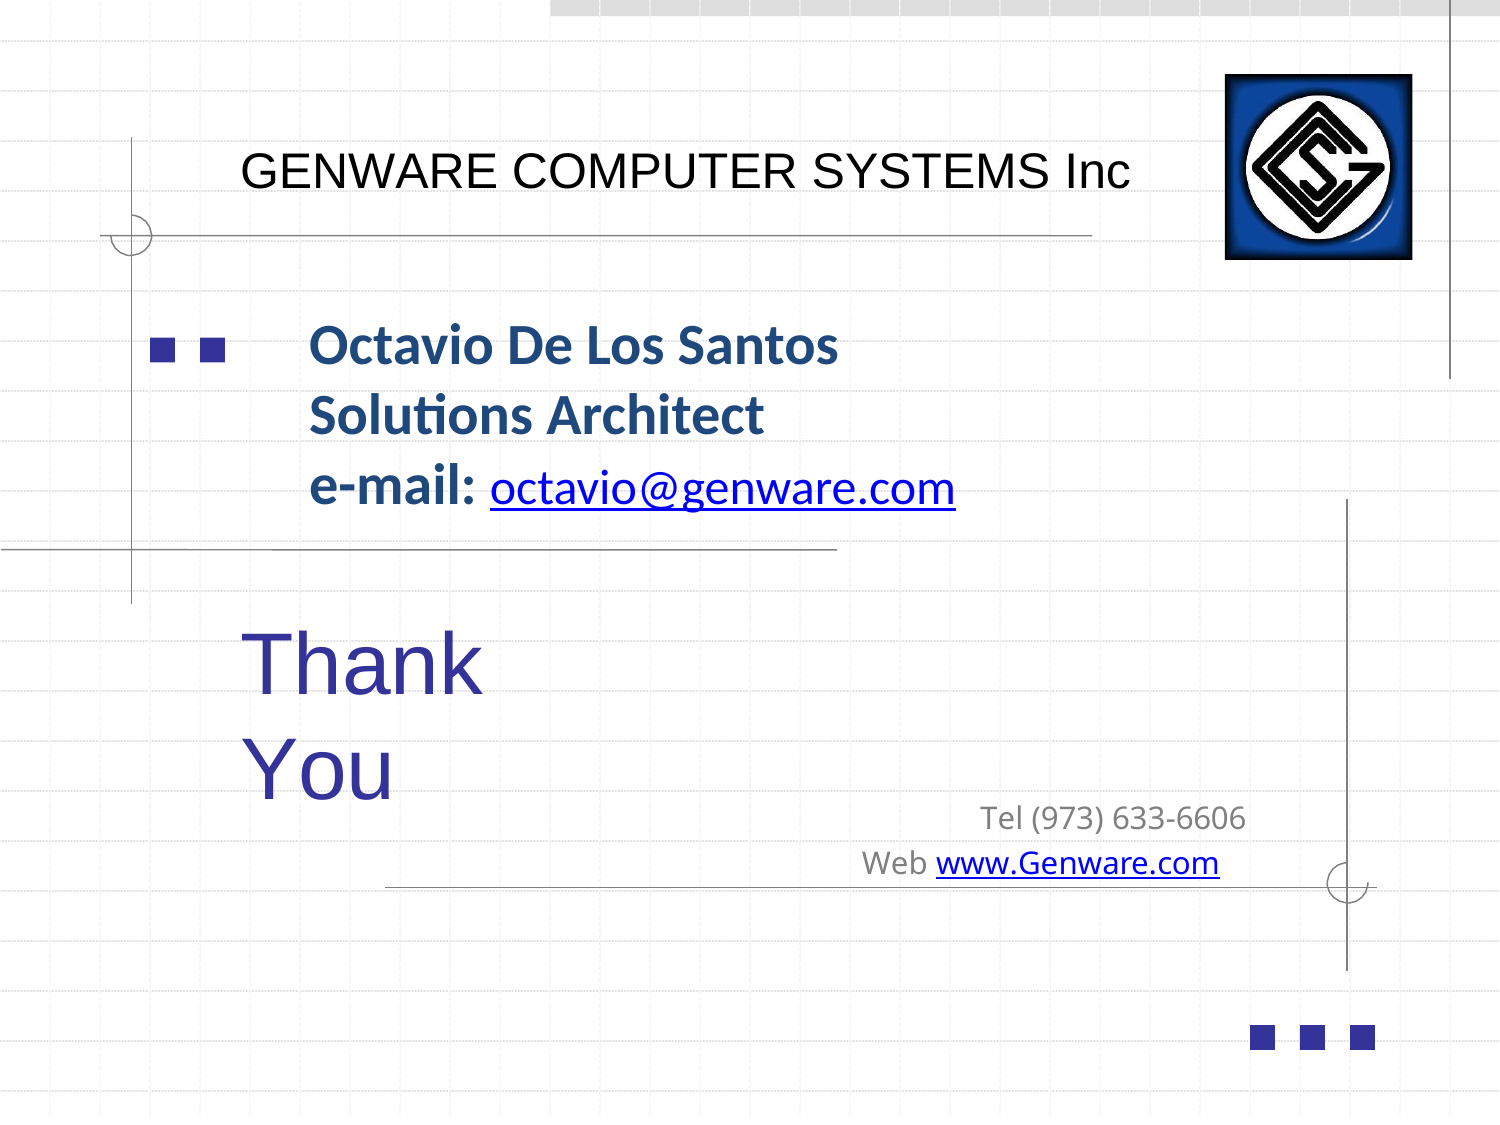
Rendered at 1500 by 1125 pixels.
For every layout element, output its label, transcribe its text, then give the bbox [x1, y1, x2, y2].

text_box [1401, 0, 1449, 17]
text_box [110, 215, 152, 256]
text_box [1327, 862, 1368, 904]
text_box [1201, 0, 1249, 17]
text_box [1250, 1025, 1275, 1050]
text_box [601, 0, 649, 17]
text_box [951, 0, 999, 17]
text_box [701, 0, 749, 17]
text_box [851, 0, 899, 17]
text_box [1001, 0, 1049, 17]
text_box Octavio De Los Santos Solutions Architect e-mail: octavio@genware.com [294, 291, 1138, 491]
text_box [150, 337, 175, 363]
text_box [1451, 0, 1500, 17]
text_box [801, 0, 849, 17]
text_box [651, 0, 699, 17]
text_box [1251, 0, 1299, 17]
text_box [1224, 74, 1413, 260]
text_box [1350, 1025, 1375, 1050]
text_box Tel (973) 633-6606 Web www.Genware.com [859, 798, 1287, 886]
text_box [1101, 0, 1149, 17]
text_box [1351, 0, 1399, 17]
text_box Thank You [237, 607, 656, 818]
text_box [901, 0, 949, 17]
text_box [1151, 0, 1199, 17]
text_box [1299, 1025, 1325, 1050]
text_box [751, 0, 799, 17]
text_box [551, 0, 599, 17]
text_box [200, 337, 225, 363]
text_box [1051, 0, 1099, 17]
text_box [1301, 0, 1349, 17]
text_box GENWARE COMPUTER SYSTEMS Inc [237, 138, 1132, 199]
